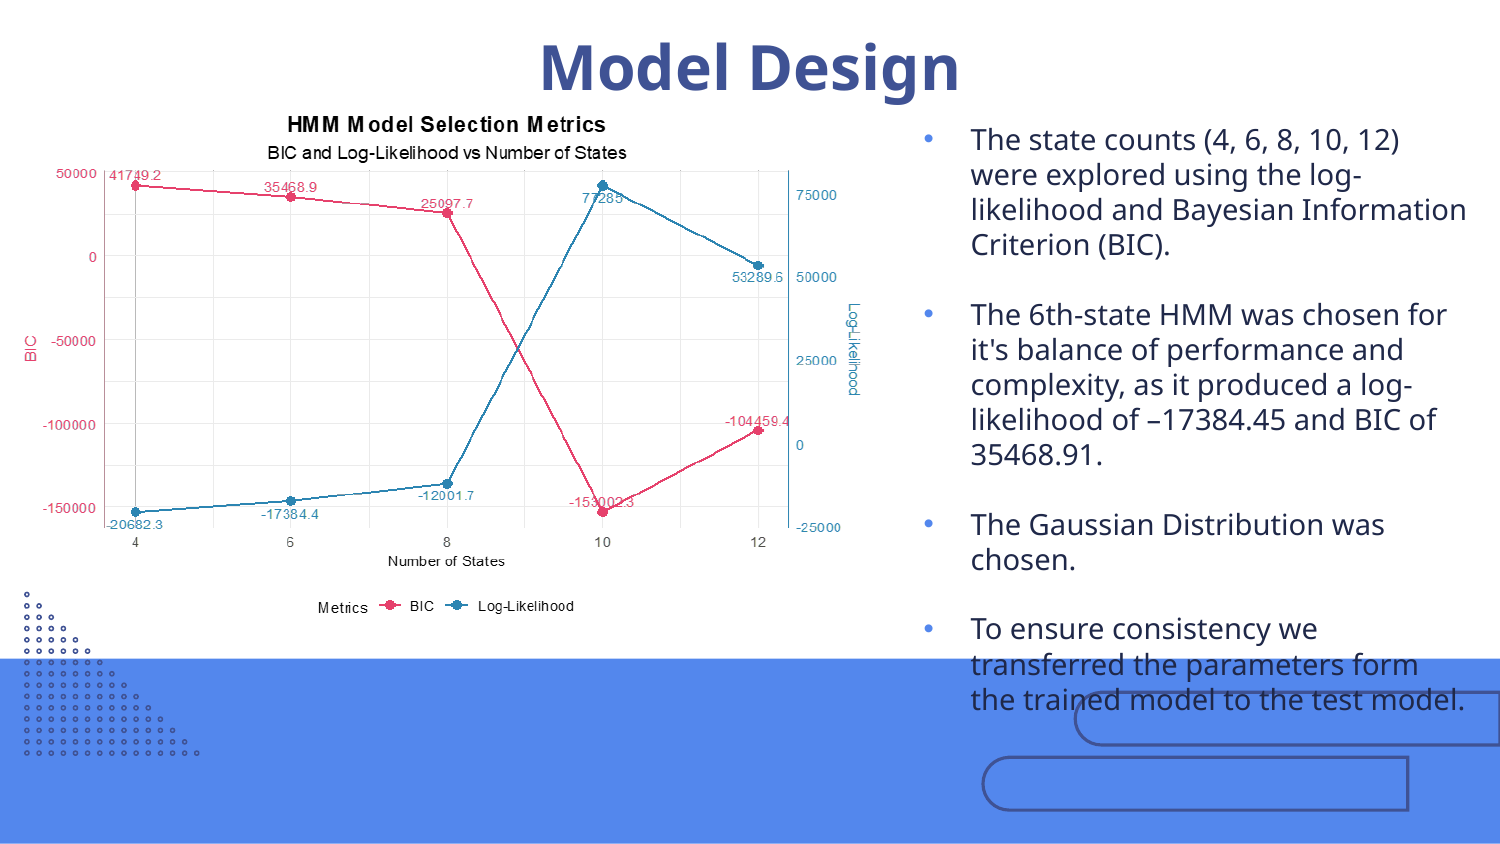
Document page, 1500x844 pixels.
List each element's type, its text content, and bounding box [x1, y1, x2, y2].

title Model Design [118, 12, 1382, 107]
picture [13, 106, 868, 624]
subtitle The state counts (4, 6, 8, 10, 12) were explored using the log-likelihood and Bayesian Information Criterion (BIC). The 6th-state HMM was chosen for it's balance of performance and complexity, as it produced a log-likelihood of –17384.45 and BIC of 35468.91. The Gaussian Distribution was chosen. To ensure consistency we transferred the parameters form the trained model to the test model. [908, 106, 1487, 657]
